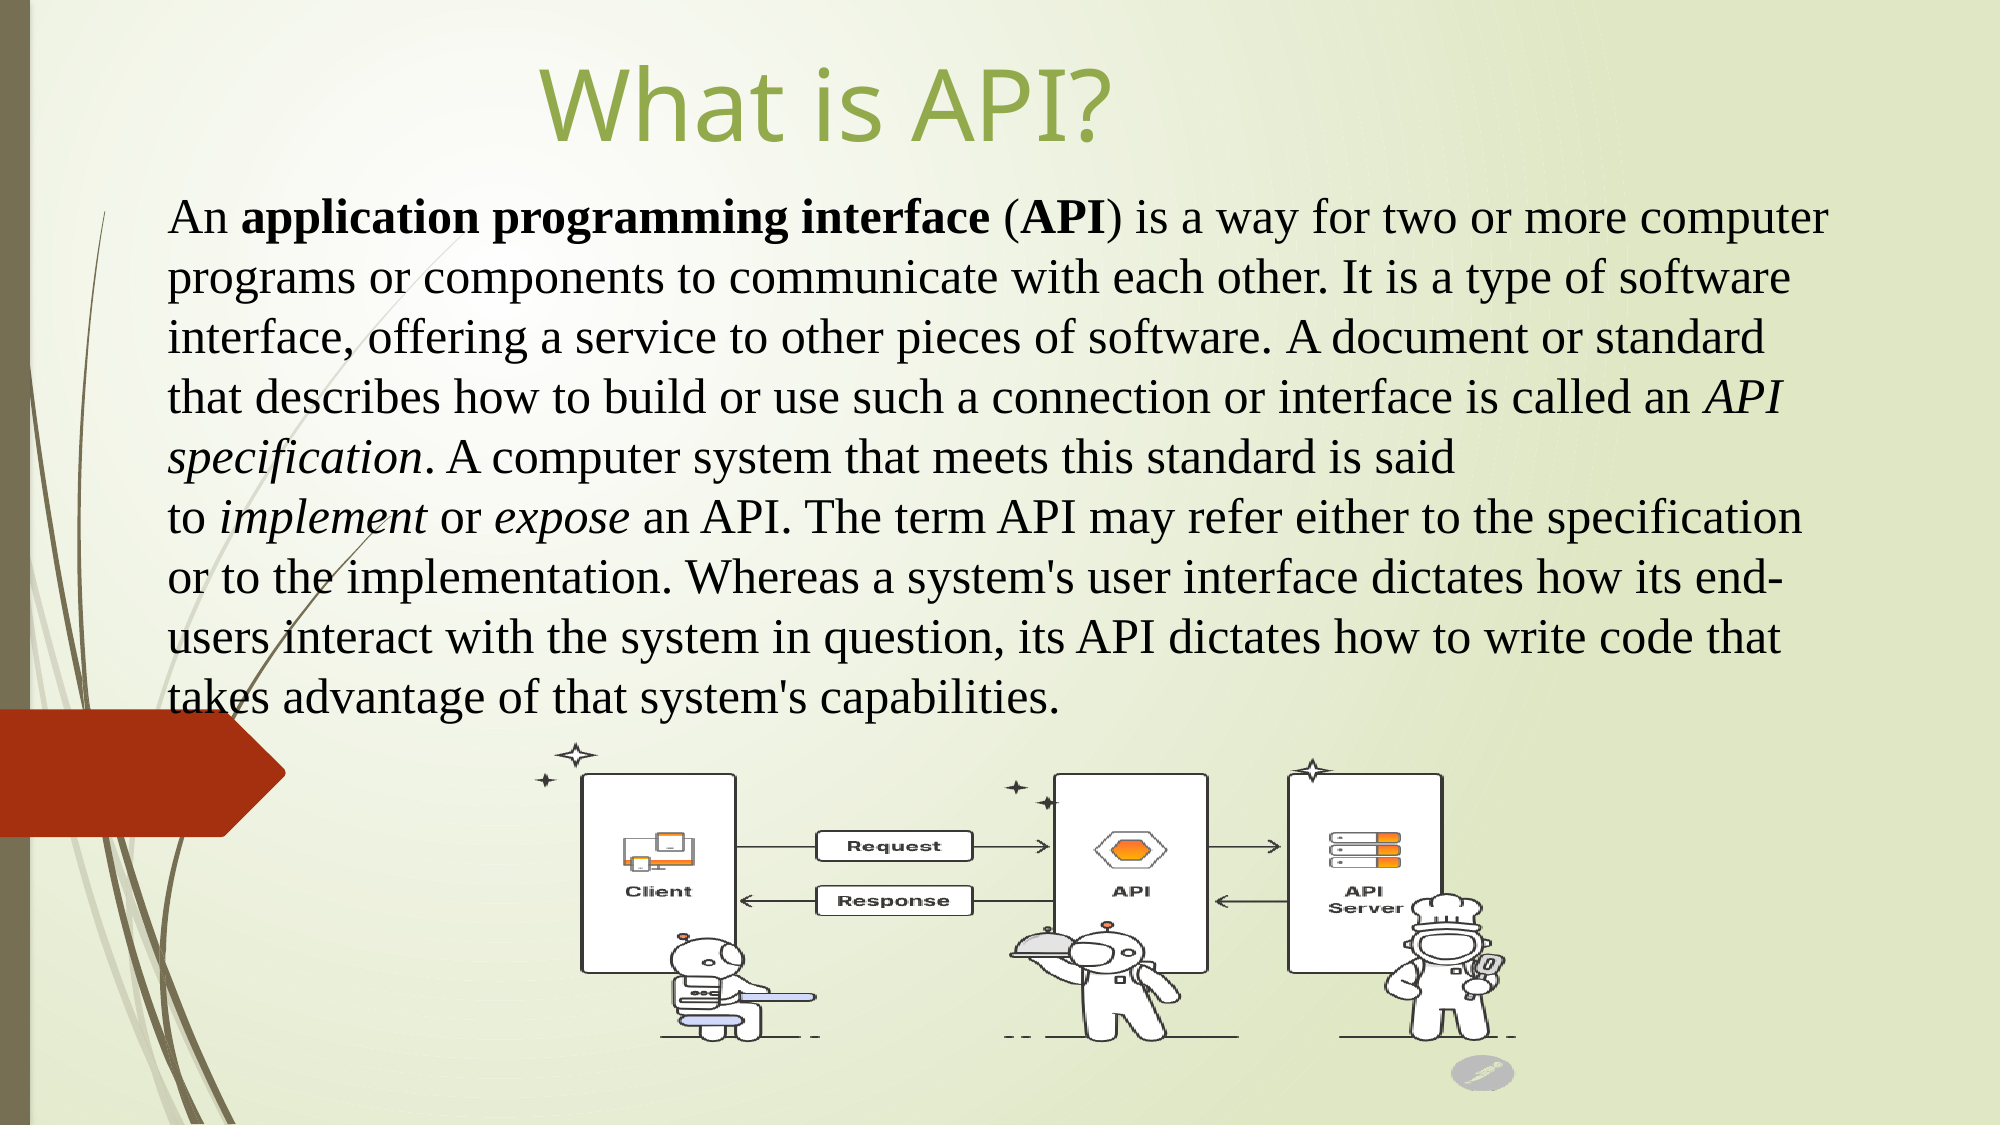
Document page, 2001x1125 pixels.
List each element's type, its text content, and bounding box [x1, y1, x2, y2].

text_box What is API? [523, 34, 1129, 170]
text_box [999, 562, 1050, 613]
text_box An application programming interface (API) is a way for two or more computer programs or components to communicate with each other. It is a type of software interface, offering a service to other pieces of software. A document or standard that describes how to build or use such a connection or interface is called an API specification. A computer system that meets this standard is said to implement or expose an API. The term API may refer either to the specification or to the implementation. Whereas a system's user interface dictates how its end-users interact with the system in question, its API dictates how to write code that takes advantage of that system's capabilities. [152, 175, 1848, 731]
picture [534, 741, 1516, 1092]
text_box [1025, 587, 1075, 638]
text_box [975, 537, 1025, 588]
